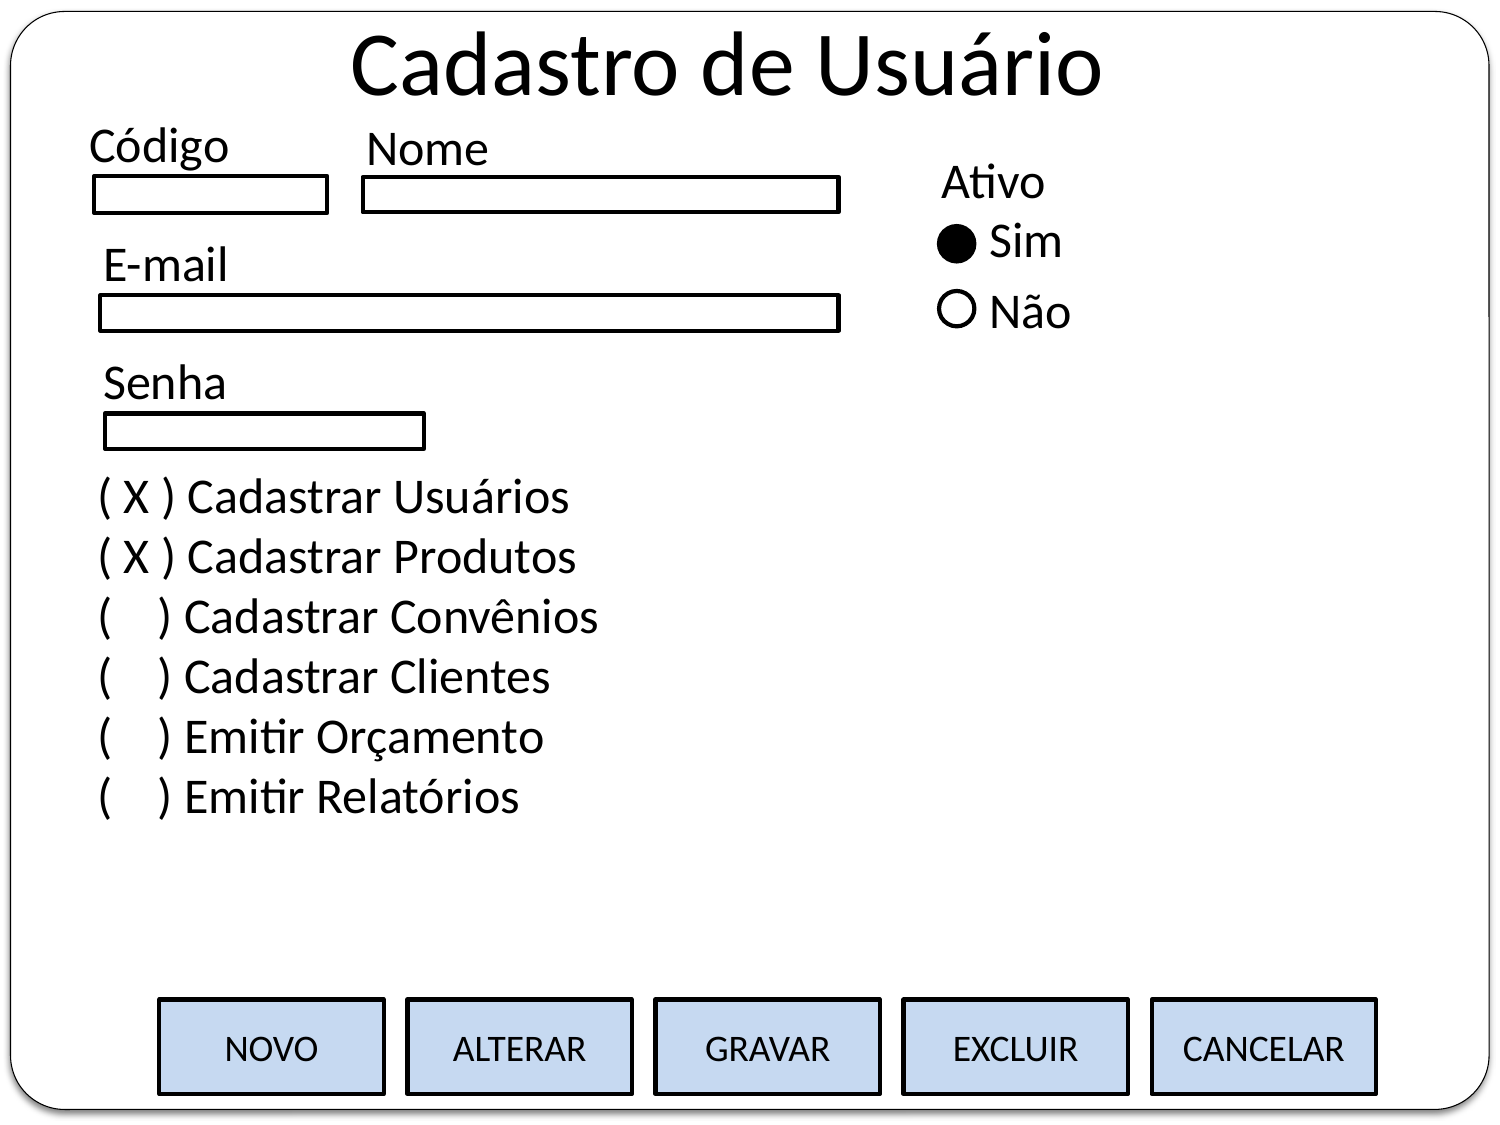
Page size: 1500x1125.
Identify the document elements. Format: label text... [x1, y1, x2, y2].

text_box [362, 176, 839, 213]
text_box [100, 295, 839, 331]
text_box Nome [351, 108, 706, 175]
text_box [104, 413, 424, 449]
text_box ( X ) Cadastrar Usuários ( X ) Cadastrar Produtos ( ) Cadastrar Convênios ( ) Cadastrar Clientes ( ) Emitir Orçamento ( ) Emitir Relatórios [82, 456, 1016, 1118]
text_box [938, 226, 975, 262]
text_box Cadastro de Usuário [52, 6, 1403, 111]
text_box CANCELAR [1151, 999, 1376, 1094]
text_box EXCLUIR [1016, 999, 1128, 1094]
text_box Código [74, 104, 429, 172]
text_box E-mail [88, 224, 443, 291]
text_box Ativo [927, 141, 1282, 209]
text_box [939, 290, 974, 327]
text_box Sim [974, 200, 1317, 268]
text_box [94, 175, 328, 214]
text_box Não [974, 271, 1235, 339]
text_box Senha [88, 342, 443, 409]
